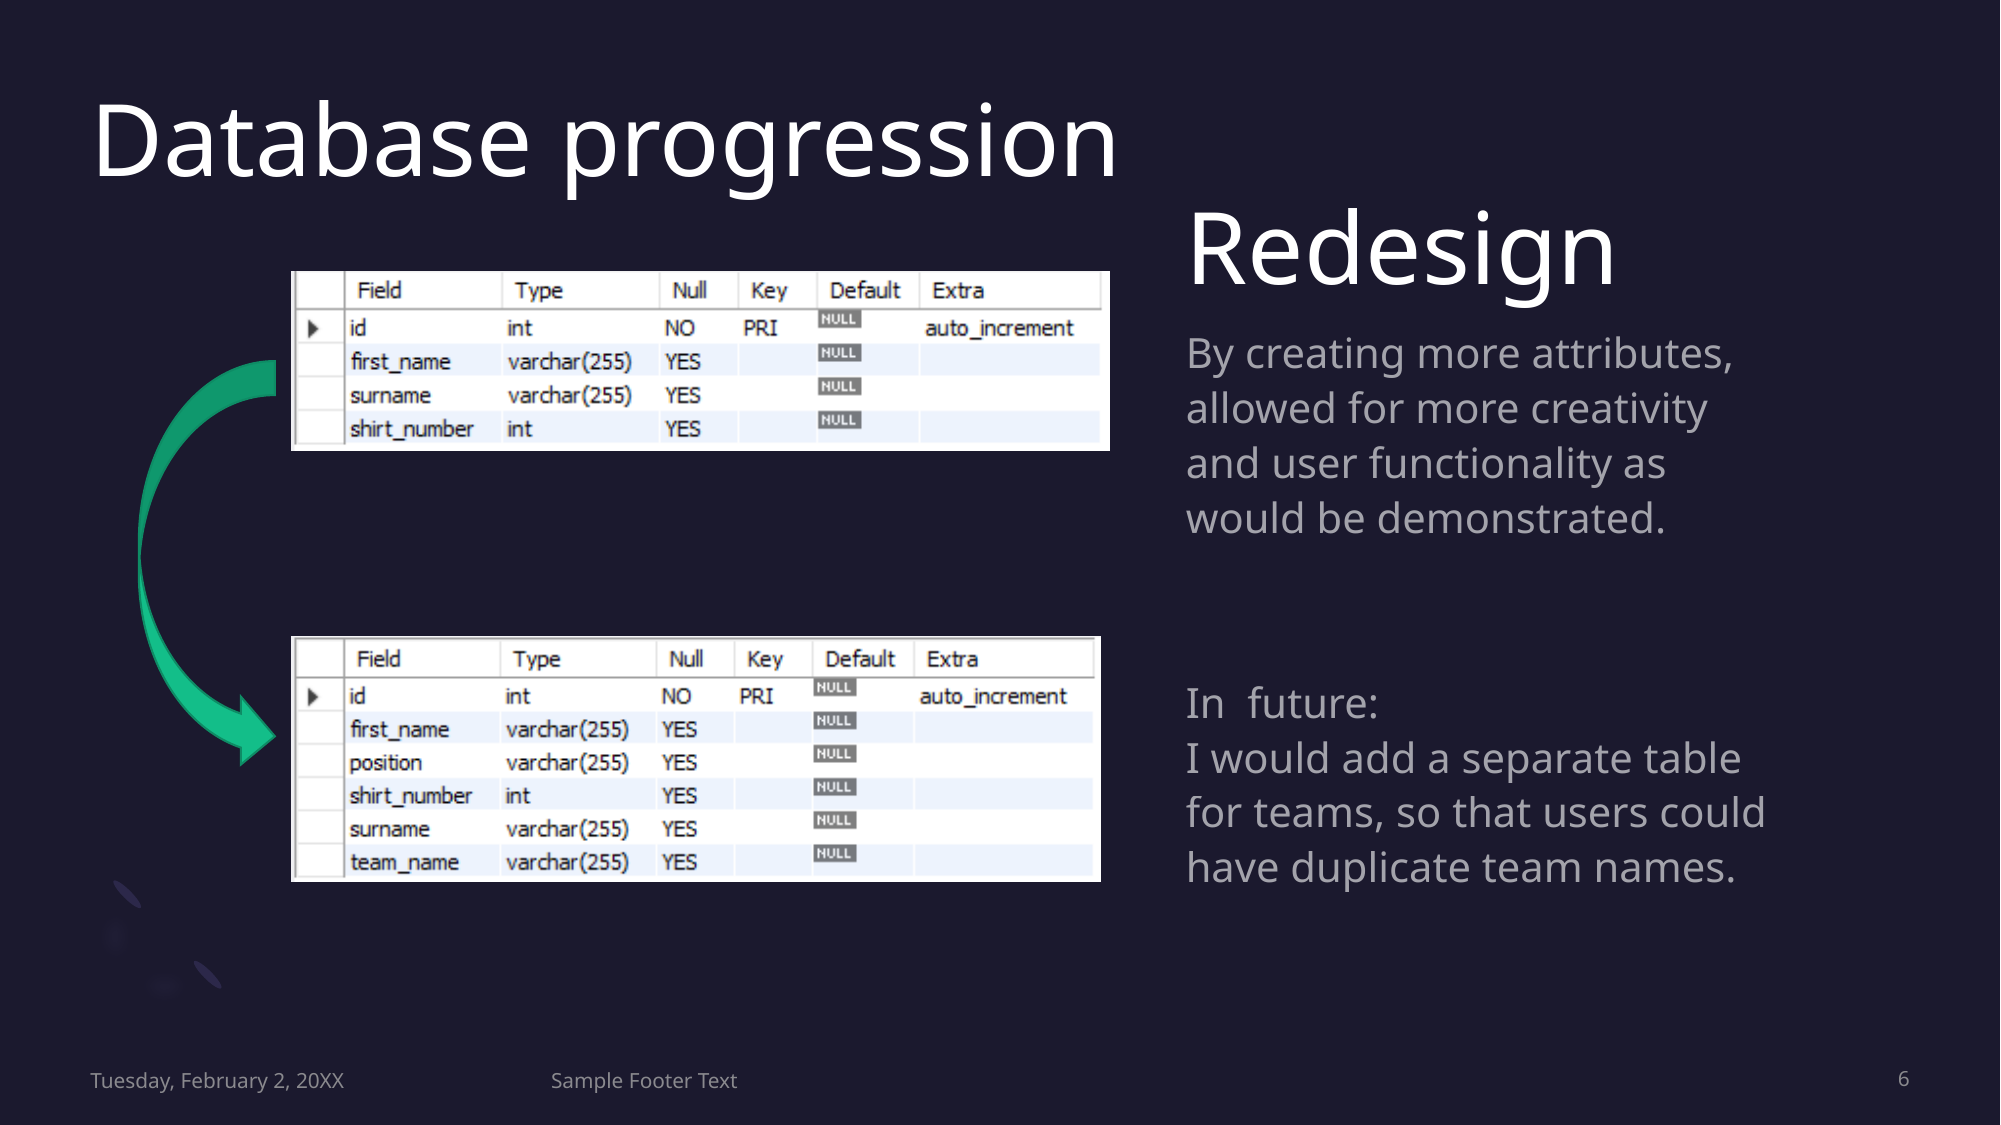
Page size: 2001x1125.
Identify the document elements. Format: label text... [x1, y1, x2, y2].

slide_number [90, 1067, 522, 1093]
text_box By creating more attributes, allowed for more creativity and user functionality as would be demonstrated. In future: I would add a separate table for teams, so that users could have duplicate team names. [1185, 321, 1771, 882]
title Database progression [90, 90, 1910, 309]
text_box [137, 360, 277, 767]
text_box Redesign [1185, 198, 1771, 321]
footer Sample Footer Text [551, 1067, 1598, 1093]
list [291, 636, 1101, 882]
picture [291, 271, 1110, 451]
slide_number 6 [1632, 1067, 1910, 1093]
